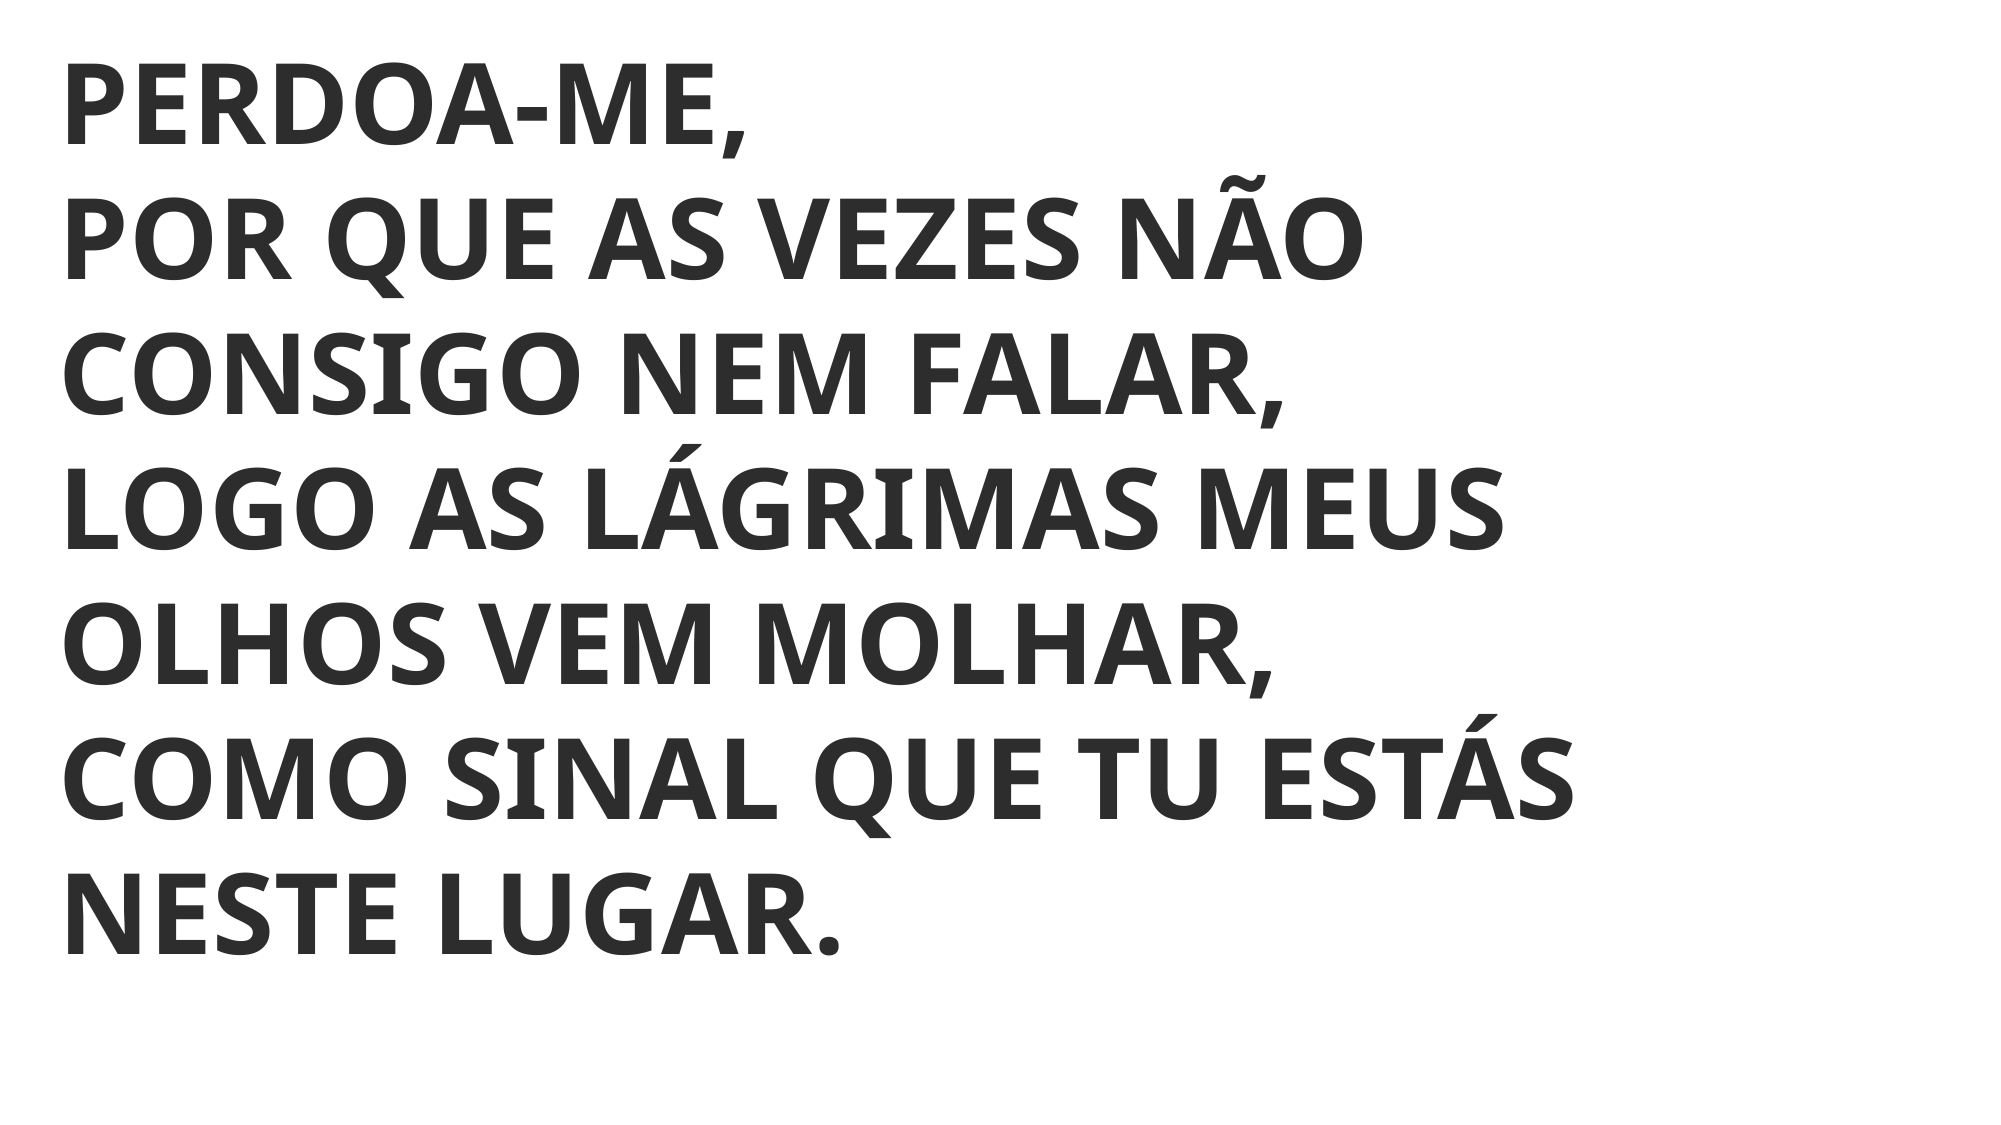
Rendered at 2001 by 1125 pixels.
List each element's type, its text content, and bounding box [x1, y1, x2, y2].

text_box PERDOA-ME, POR QUE AS VEZES NÃO CONSIGO NEM FALAR, LOGO AS LÁGRIMAS MEUS OLHOS VEM MOLHAR, COMO SINAL QUE TU ESTÁS NESTE LUGAR. [43, 24, 1855, 985]
